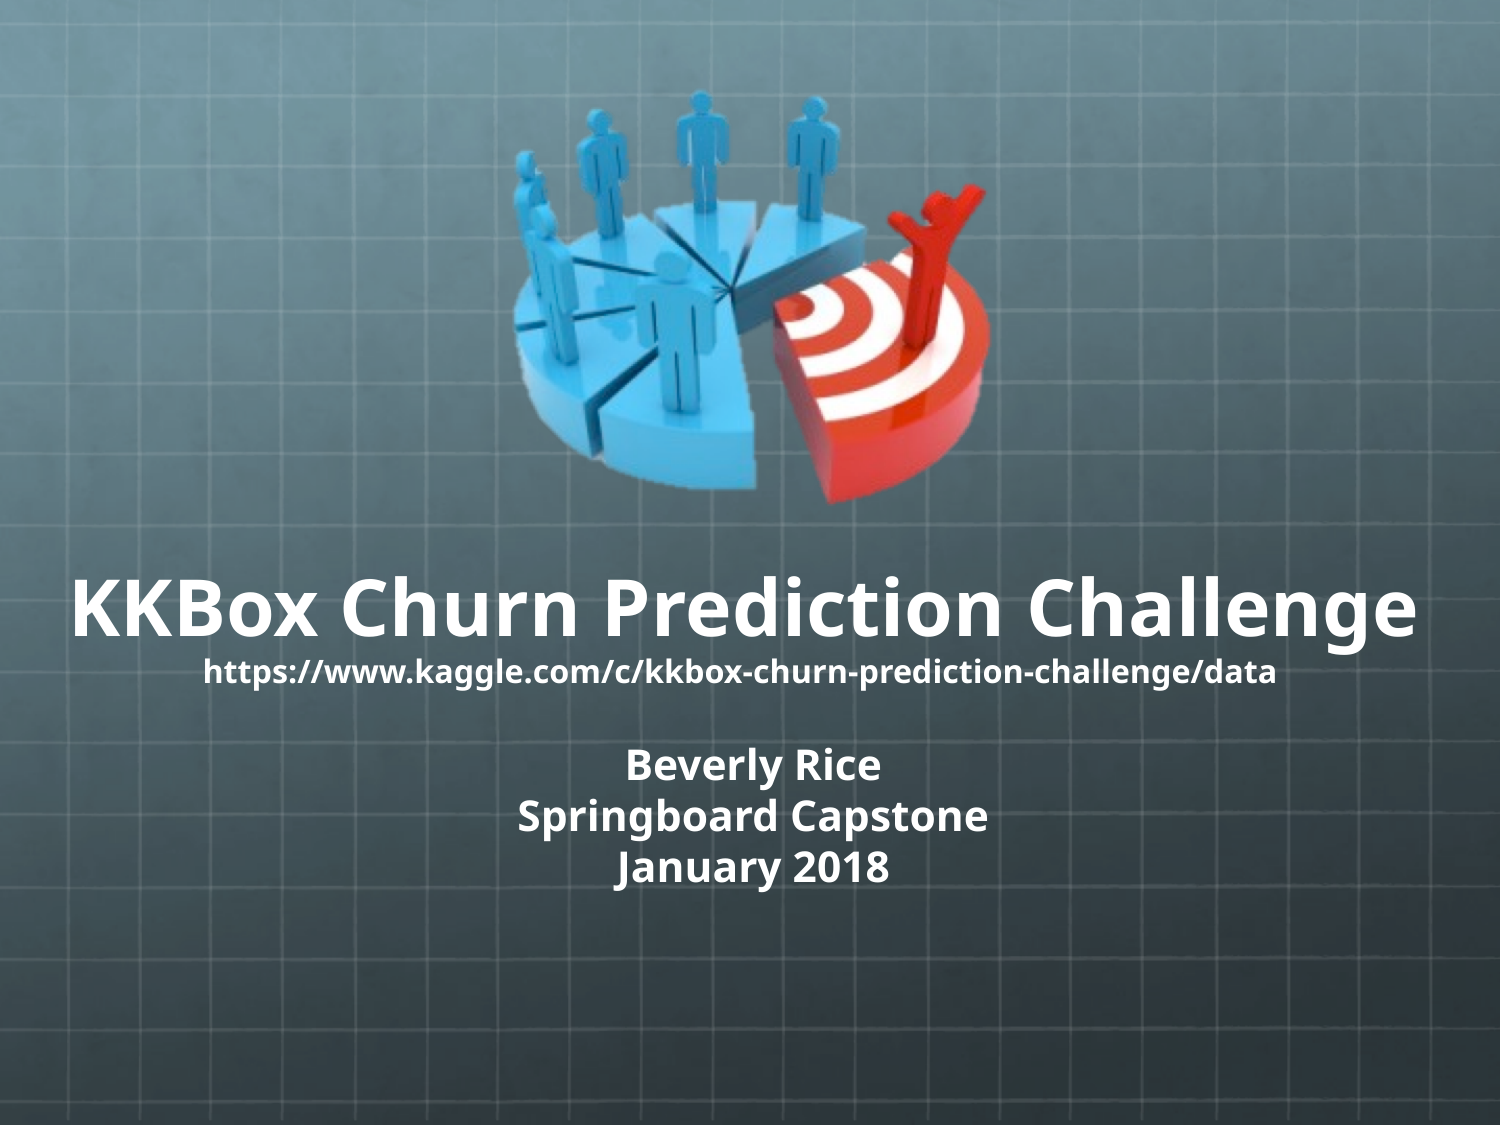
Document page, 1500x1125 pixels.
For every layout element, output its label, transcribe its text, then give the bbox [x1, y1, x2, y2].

subtitle Beverly Rice Springboard Capstone January 2018 [134, 730, 1372, 900]
title KKBox Churn Prediction Challenge https://www.kaggle.com/c/kkbox-churn-prediction-challenge/data [39, 456, 1450, 698]
picture [0, 0, 1500, 1125]
